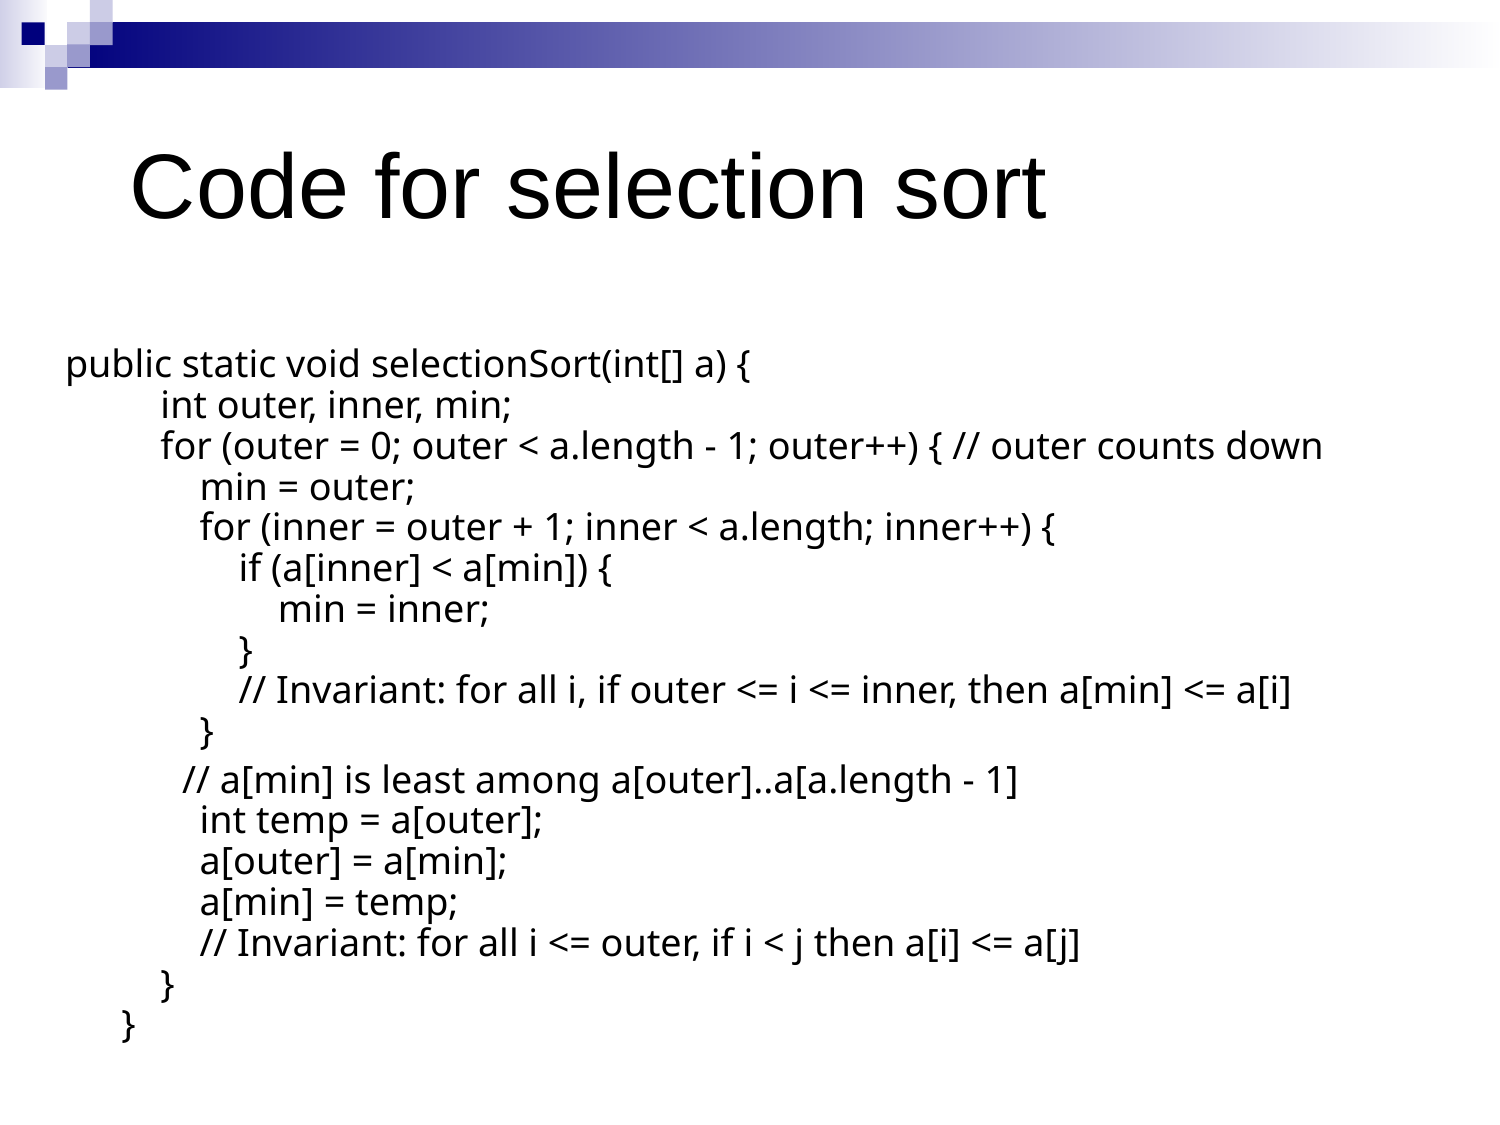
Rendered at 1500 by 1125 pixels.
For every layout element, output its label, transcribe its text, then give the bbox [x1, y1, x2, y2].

list public static void selectionSort(int[] a) { int outer, inner, min; for (outer = 0; outer < a.length - 1; outer++) { // outer counts down min = outer; for (inner = outer + 1; inner < a.length; inner++) { if (a[inner] < a[min]) { min = inner; } // Invariant: for all i, if outer <= i <= inner, then a[min] <= a[i] } // a[min] is least among a[outer]..a[a.length - 1] int temp = a[outer]; a[outer] = a[min]; a[min] = temp; // Invariant: for all i <= outer, if i < j then a[i] <= a[j] } } [50, 337, 1500, 1125]
title Code for selection sort [115, 88, 1395, 275]
